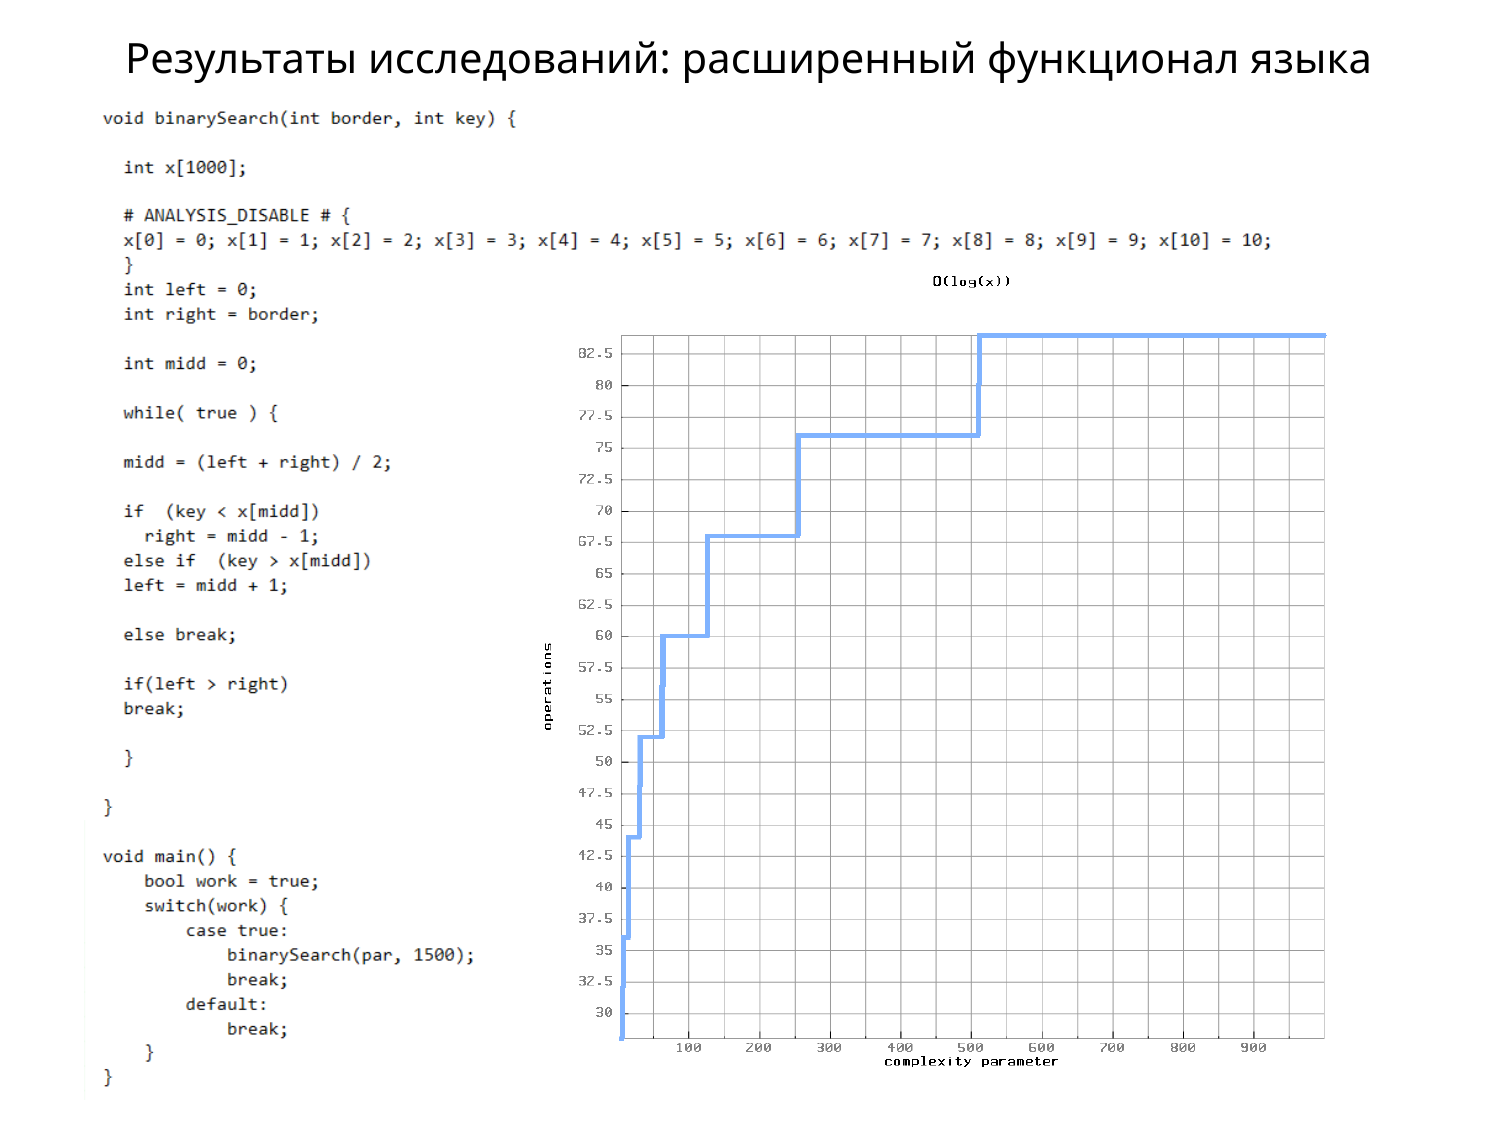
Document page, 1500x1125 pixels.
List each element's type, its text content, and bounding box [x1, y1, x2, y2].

picture [84, 108, 1404, 1100]
text_box Результаты исследований: расширенный функционал языка [0, 24, 1500, 90]
